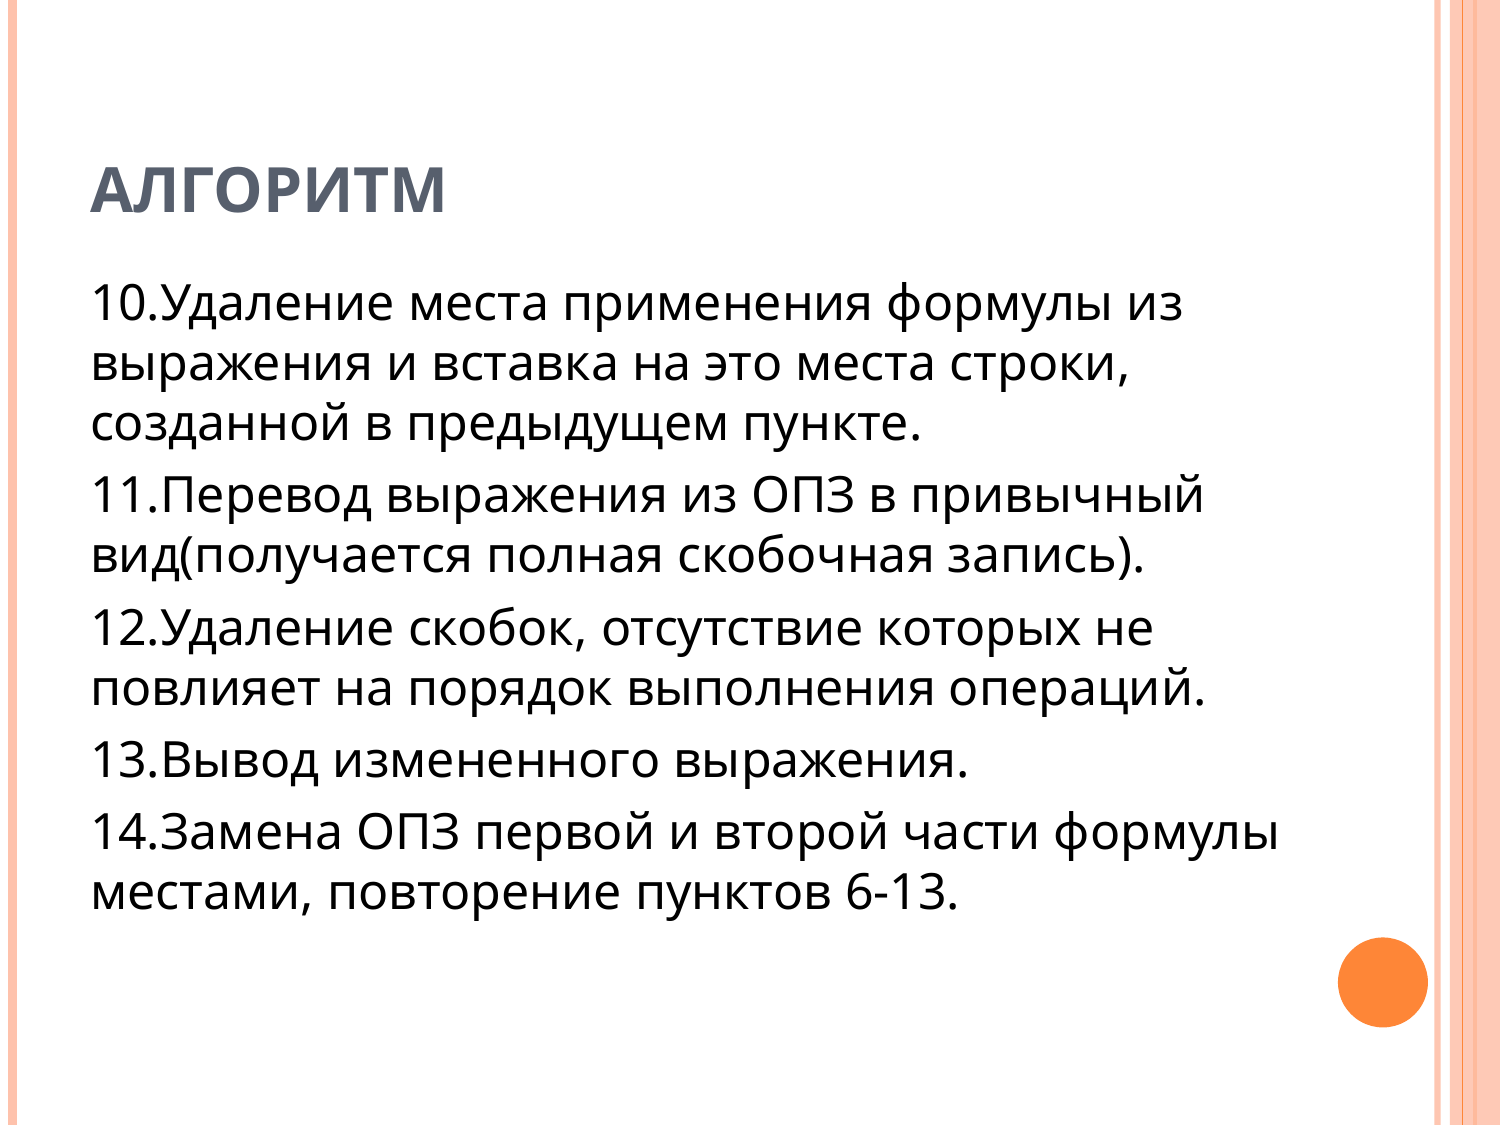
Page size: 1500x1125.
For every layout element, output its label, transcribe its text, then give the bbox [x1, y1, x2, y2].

list 10.Удаление места применения формулы из выражения и вставка на это места строки, созданной в предыдущем пункте. 11.Перевод выражения из ОПЗ в привычный вид(получается полная скобочная запись). 12.Удаление скобок, отсутствие которых не повлияет на порядок выполнения операций. 13.Вывод измененного выражения. 14.Замена ОПЗ первой и второй части формулы местами, повторение пунктов 6-13. [75, 262, 1300, 1062]
title Алгоритм [75, 45, 1300, 233]
